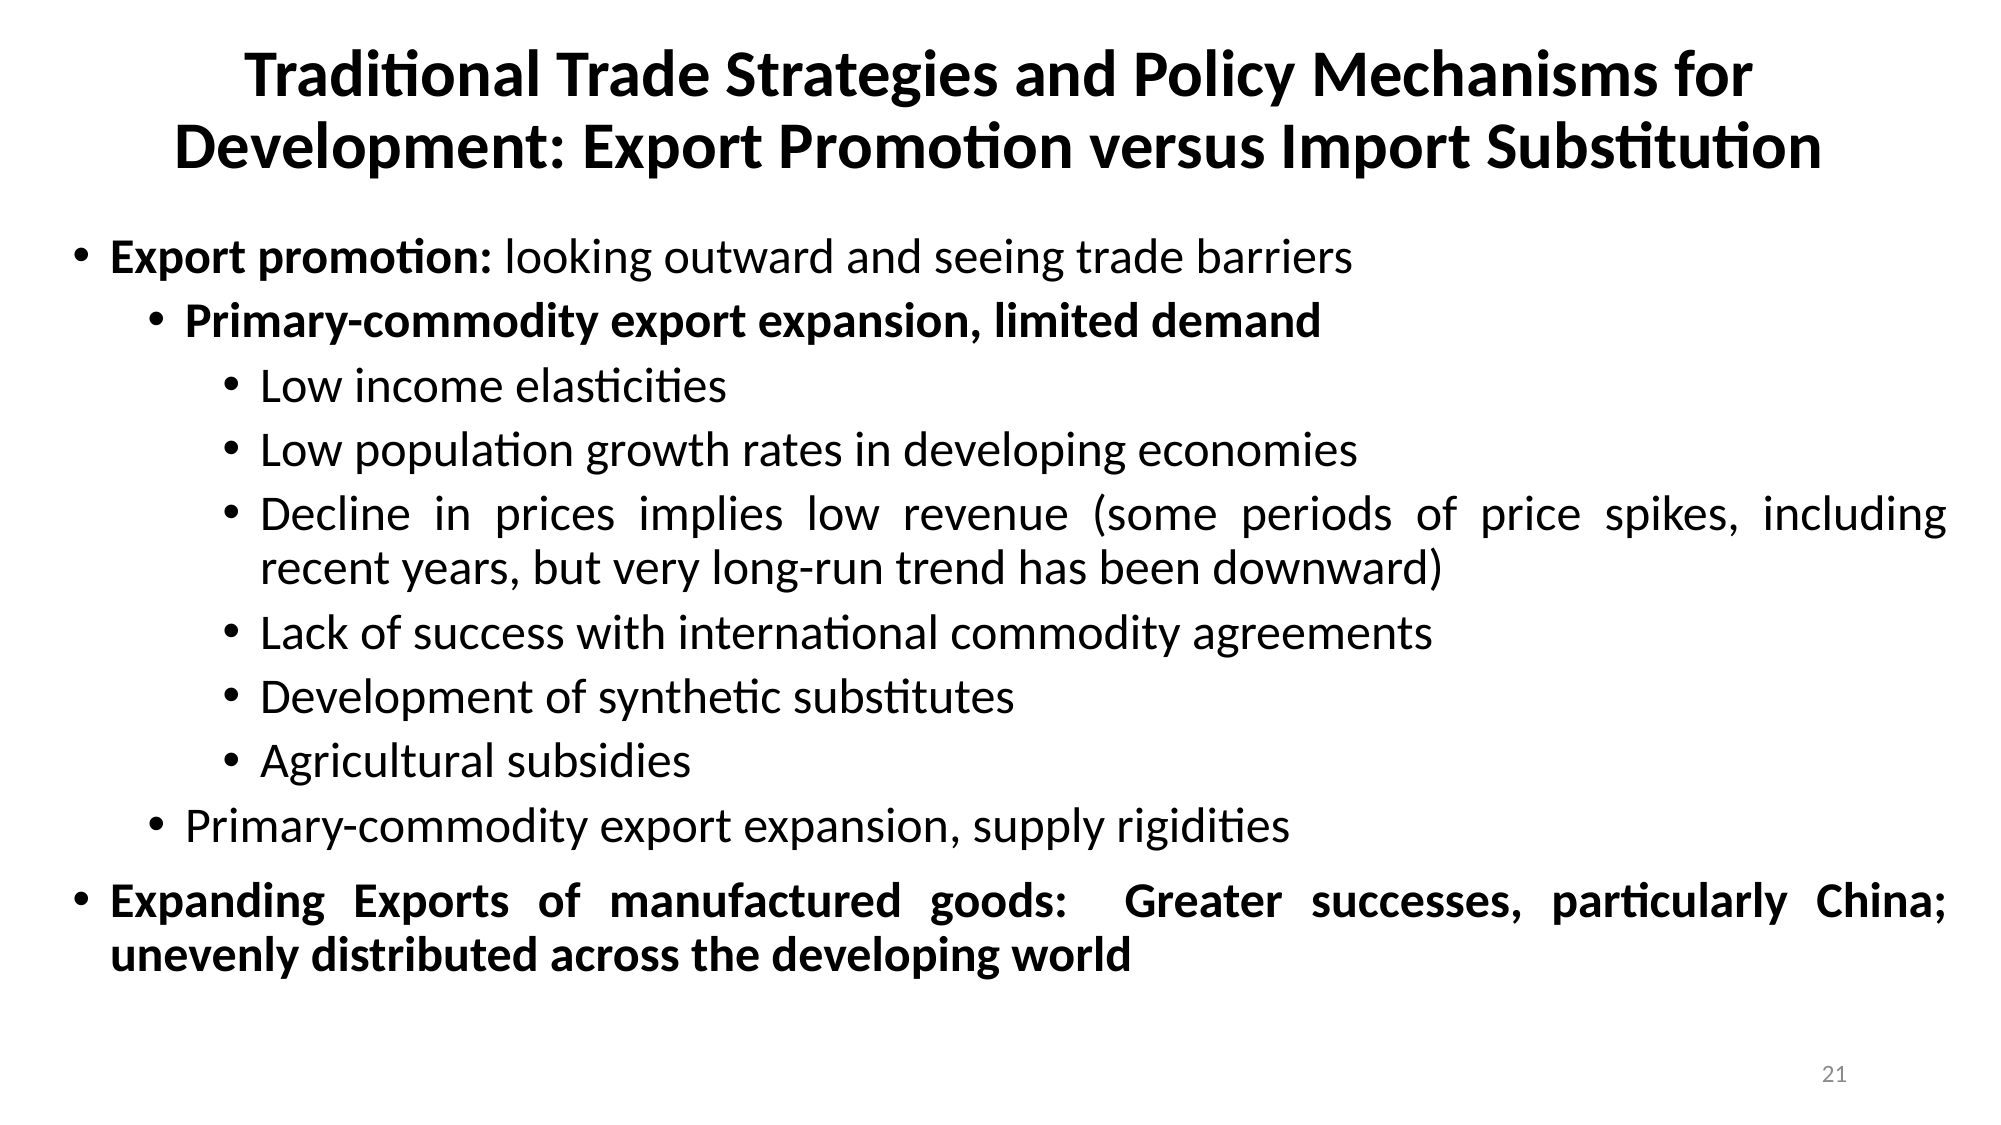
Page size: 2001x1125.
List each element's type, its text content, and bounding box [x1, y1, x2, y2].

list Export promotion: looking outward and seeing trade barriers Primary-commodity export expansion, limited demand Low income elasticities Low population growth rates in developing economies Decline in prices implies low revenue (some periods of price spikes, including recent years, but very long-run trend has been downward) Lack of success with international commodity agreements Development of synthetic substitutes Agricultural subsidies Primary-commodity export expansion, supply rigidities Expanding Exports of manufactured goods: Greater successes, particularly China; unevenly distributed across the developing world [57, 222, 1964, 1103]
title Traditional Trade Strategies and Policy Mechanisms for Development: Export Promotion versus Import Substitution [137, 33, 1863, 190]
slide_number 21 [1412, 1042, 1863, 1103]
